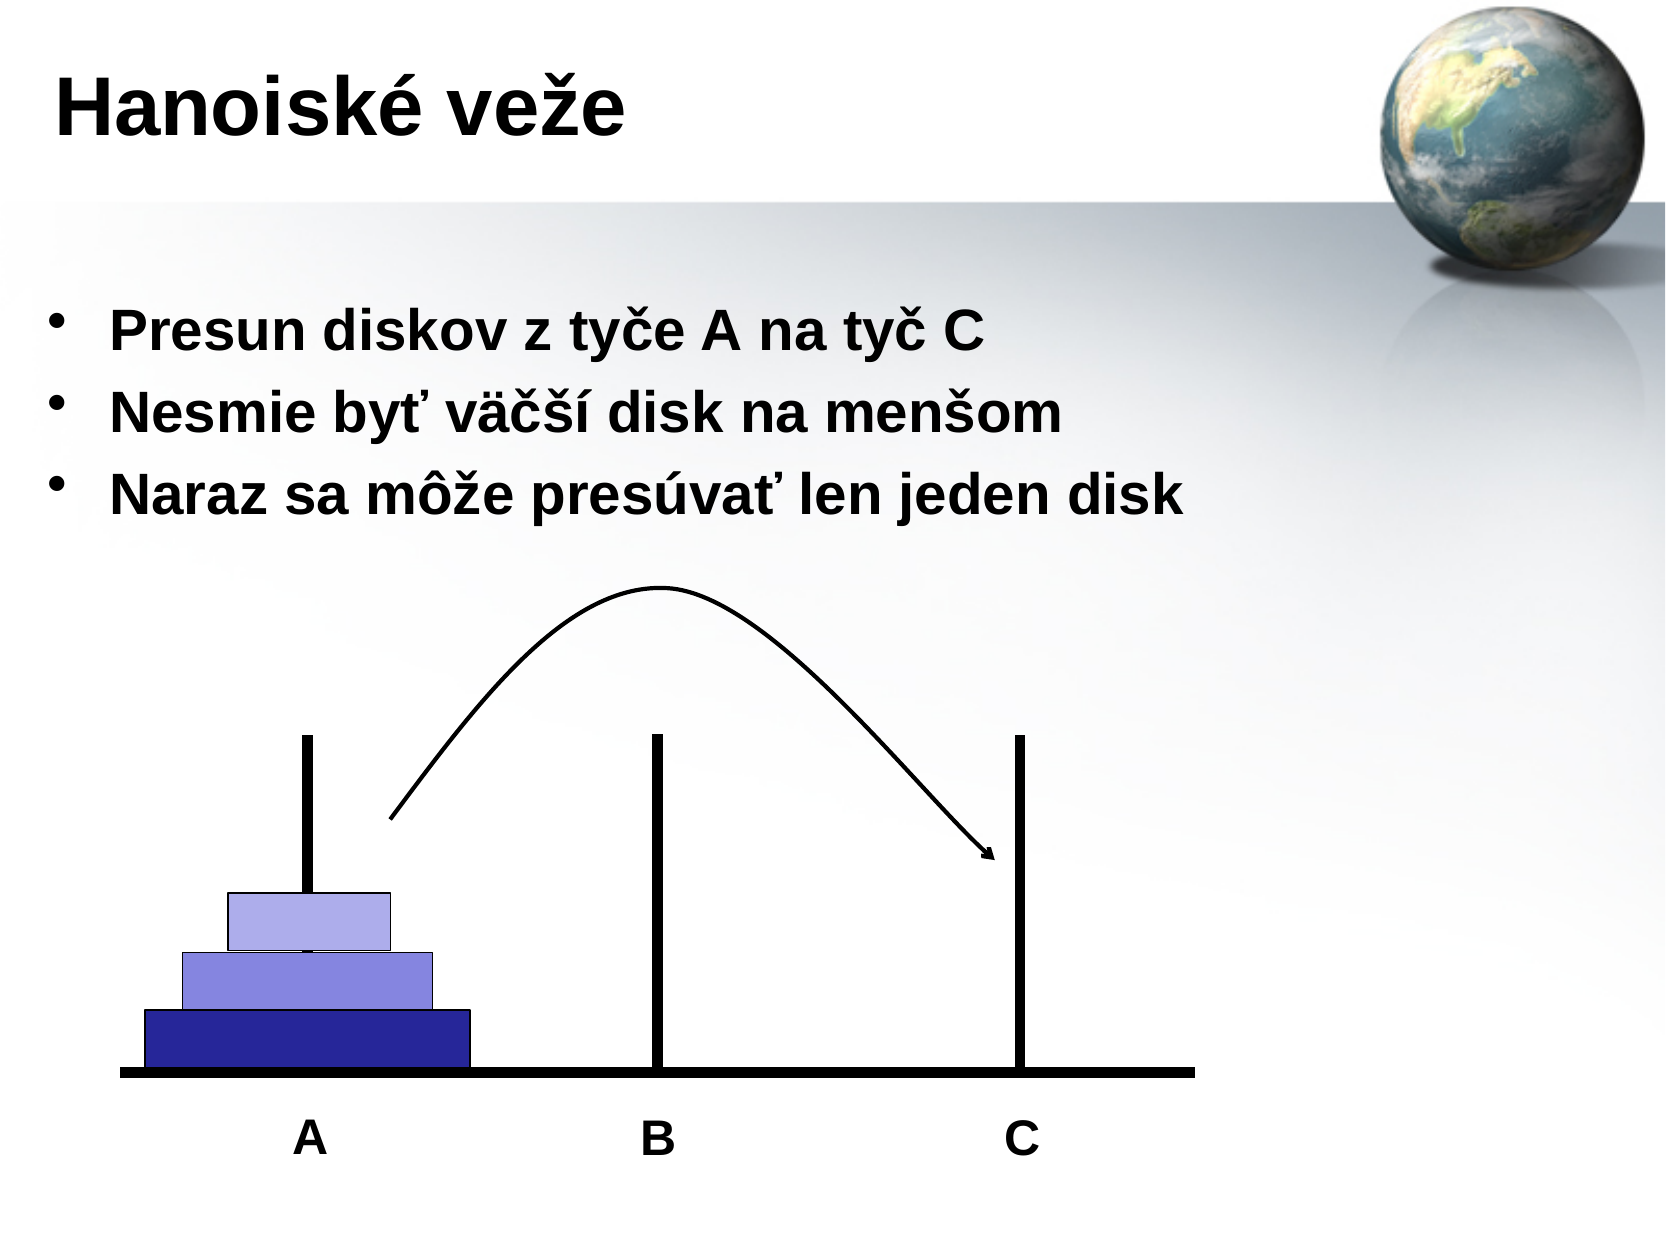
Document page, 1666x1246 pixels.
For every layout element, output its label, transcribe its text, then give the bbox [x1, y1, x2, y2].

text_box [390, 587, 995, 861]
text_box [182, 952, 303, 1011]
text_box [145, 1010, 303, 1068]
text_box B [625, 1097, 692, 1173]
text_box [311, 892, 391, 951]
text_box Presun diskov z tyče A na tyč C Nesmie byť väčší disk na menšom Naraz sa môže presúvať len jeden disk [32, 285, 1632, 558]
picture [0, 0, 1666, 1246]
text_box A [277, 1097, 344, 1173]
title Hanoiské veže [37, 24, 1375, 179]
text_box [227, 892, 303, 951]
text_box C [989, 1097, 1056, 1173]
text_box [311, 1010, 470, 1068]
text_box [311, 952, 433, 1011]
